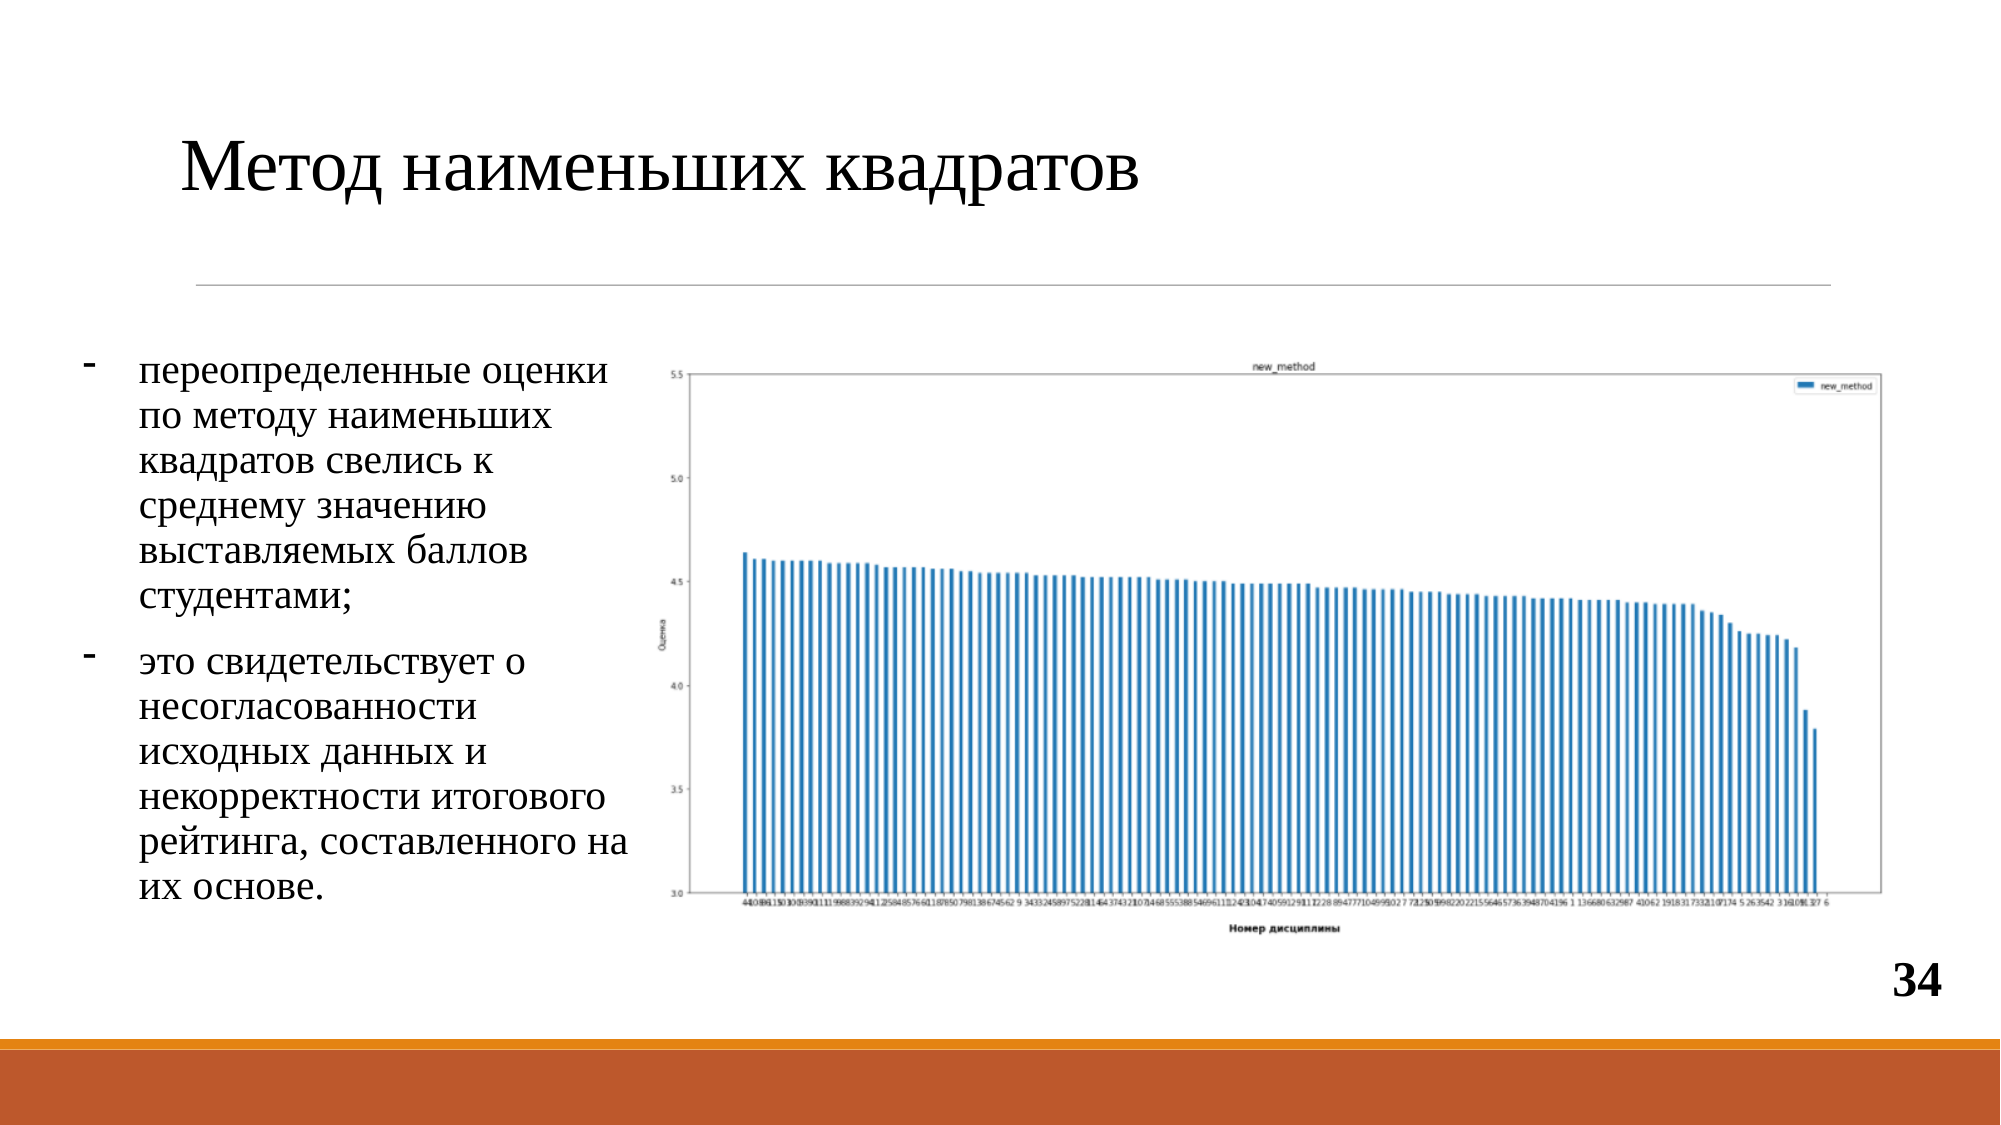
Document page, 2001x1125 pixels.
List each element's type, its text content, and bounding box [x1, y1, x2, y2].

title Метод наименьших квадратов [179, 125, 1830, 207]
text_box переопределенные оценки по методу наименьших квадратов свелись к среднему значению выставляемых баллов студентами; это свидетельствует о несогласованности исходных данных и некорректности итогового рейтинга, составленного на их основе. [67, 340, 644, 917]
picture [643, 352, 1908, 943]
text_box 34 [1877, 939, 1969, 1014]
